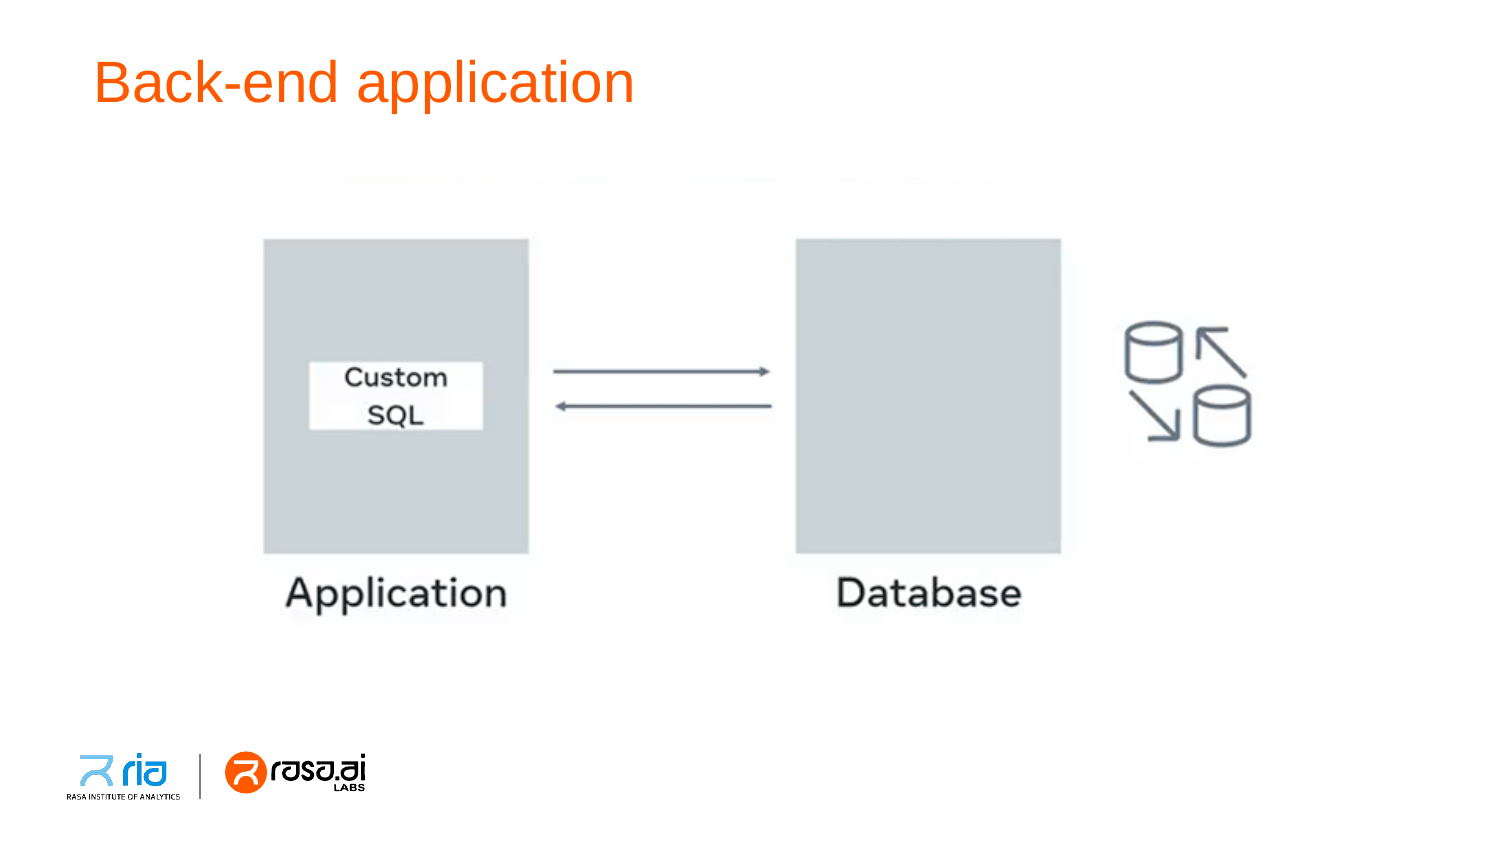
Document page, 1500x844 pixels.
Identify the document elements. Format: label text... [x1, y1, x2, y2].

picture [58, 744, 188, 808]
picture [221, 178, 1279, 666]
title Back-end application [93, 44, 1343, 116]
